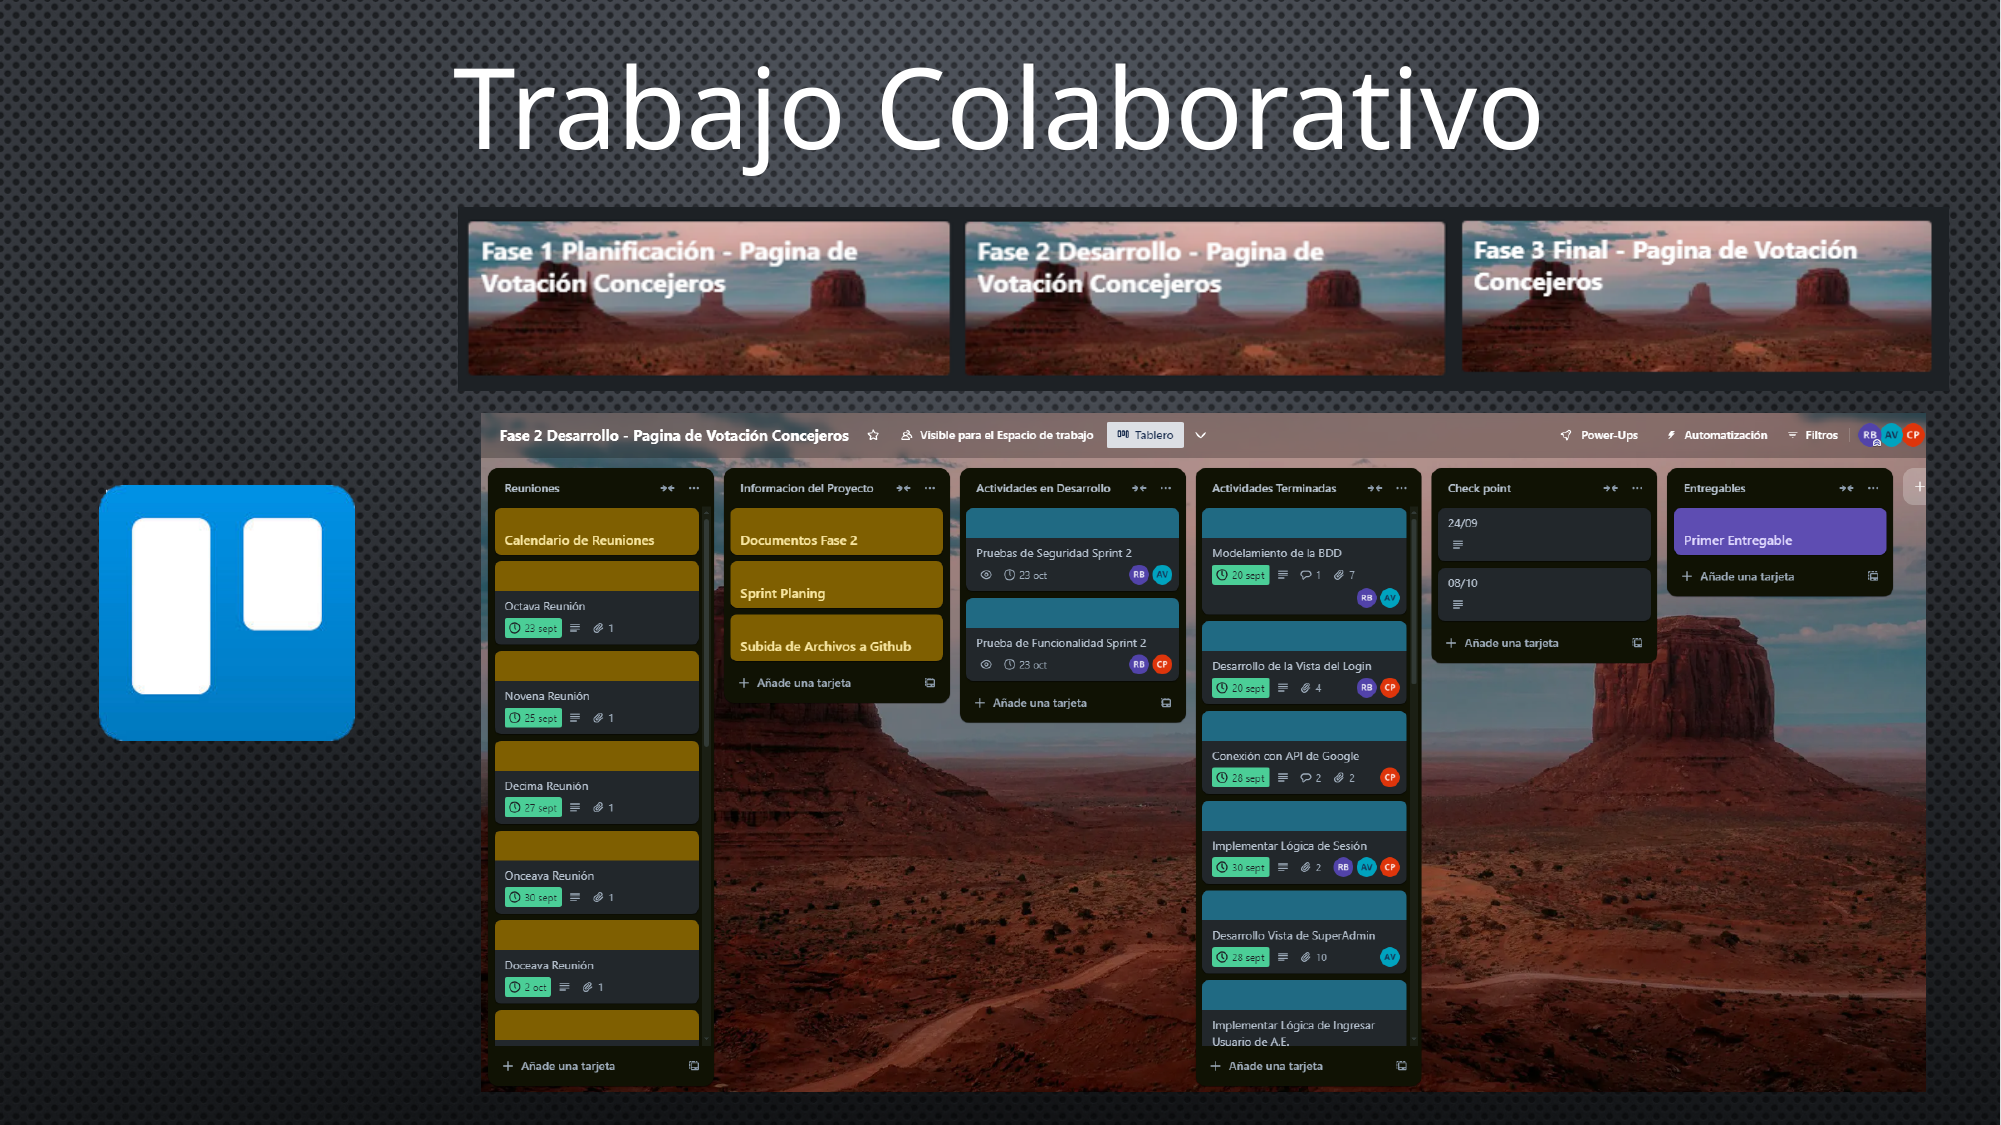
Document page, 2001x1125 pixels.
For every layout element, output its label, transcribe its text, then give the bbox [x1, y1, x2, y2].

picture [481, 413, 1926, 1092]
picture [98, 485, 355, 741]
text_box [458, 207, 1949, 391]
text_box Trabajo Colaborativo [438, 29, 1562, 180]
